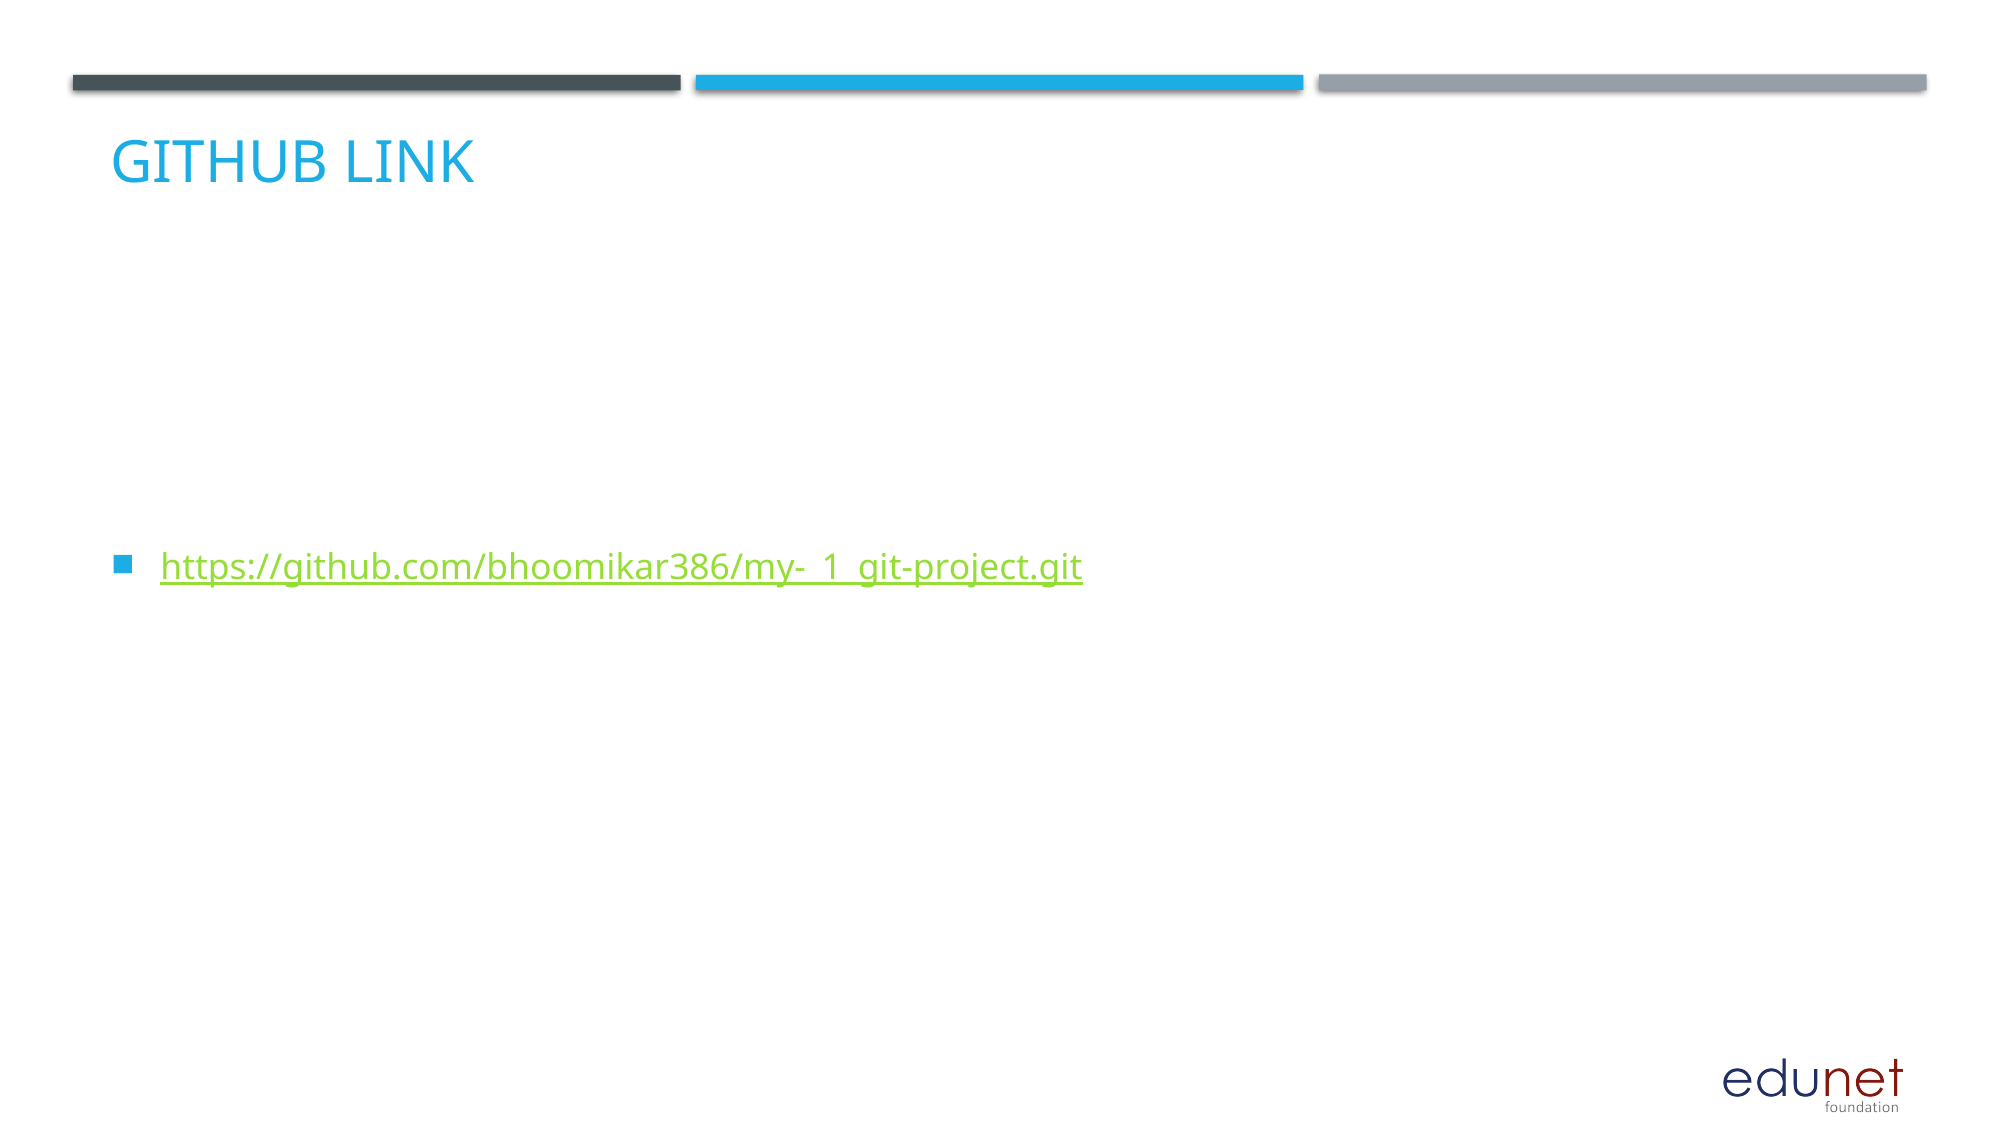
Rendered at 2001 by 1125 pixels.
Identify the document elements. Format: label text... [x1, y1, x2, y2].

title GitHub Link [95, 115, 1905, 203]
picture [1719, 1056, 1905, 1116]
list https://github.com/bhoomikar386/my-_1_git-project.git [95, 213, 1905, 981]
